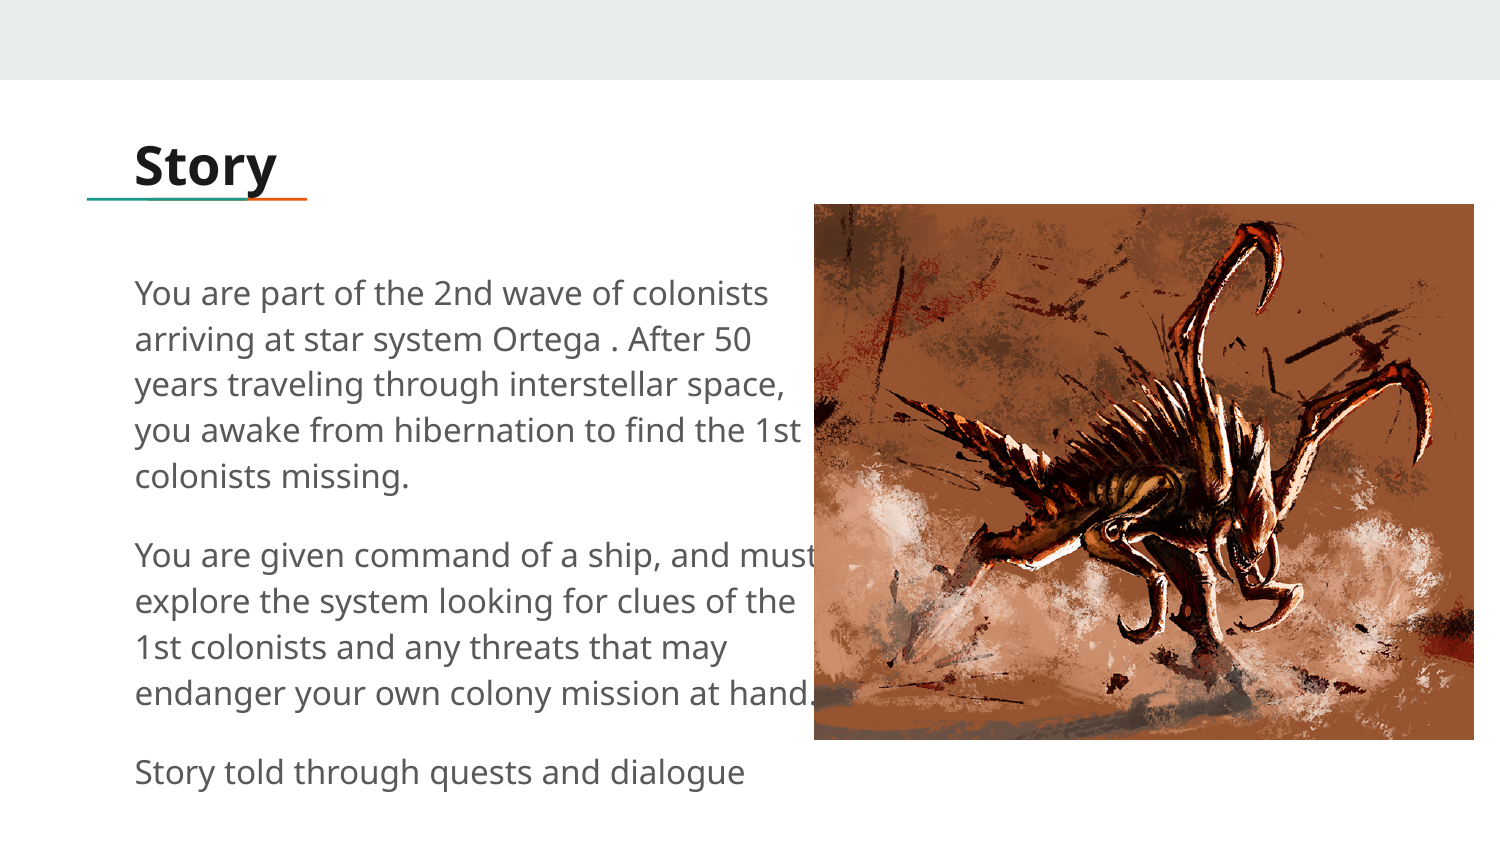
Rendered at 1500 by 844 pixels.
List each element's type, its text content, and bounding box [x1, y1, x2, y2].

title Story [119, 116, 1381, 205]
list You are part of the 2nd wave of colonists arriving at star system Ortega . After 50 years traveling through interstellar space, you awake from hibernation to find the 1st colonists missing. You are given command of a ship, and must explore the system looking for clues of the 1st colonists and any threats that may endanger your own colony mission at hand. Story told through quests and dialogue [119, 250, 808, 712]
picture [813, 203, 1474, 740]
